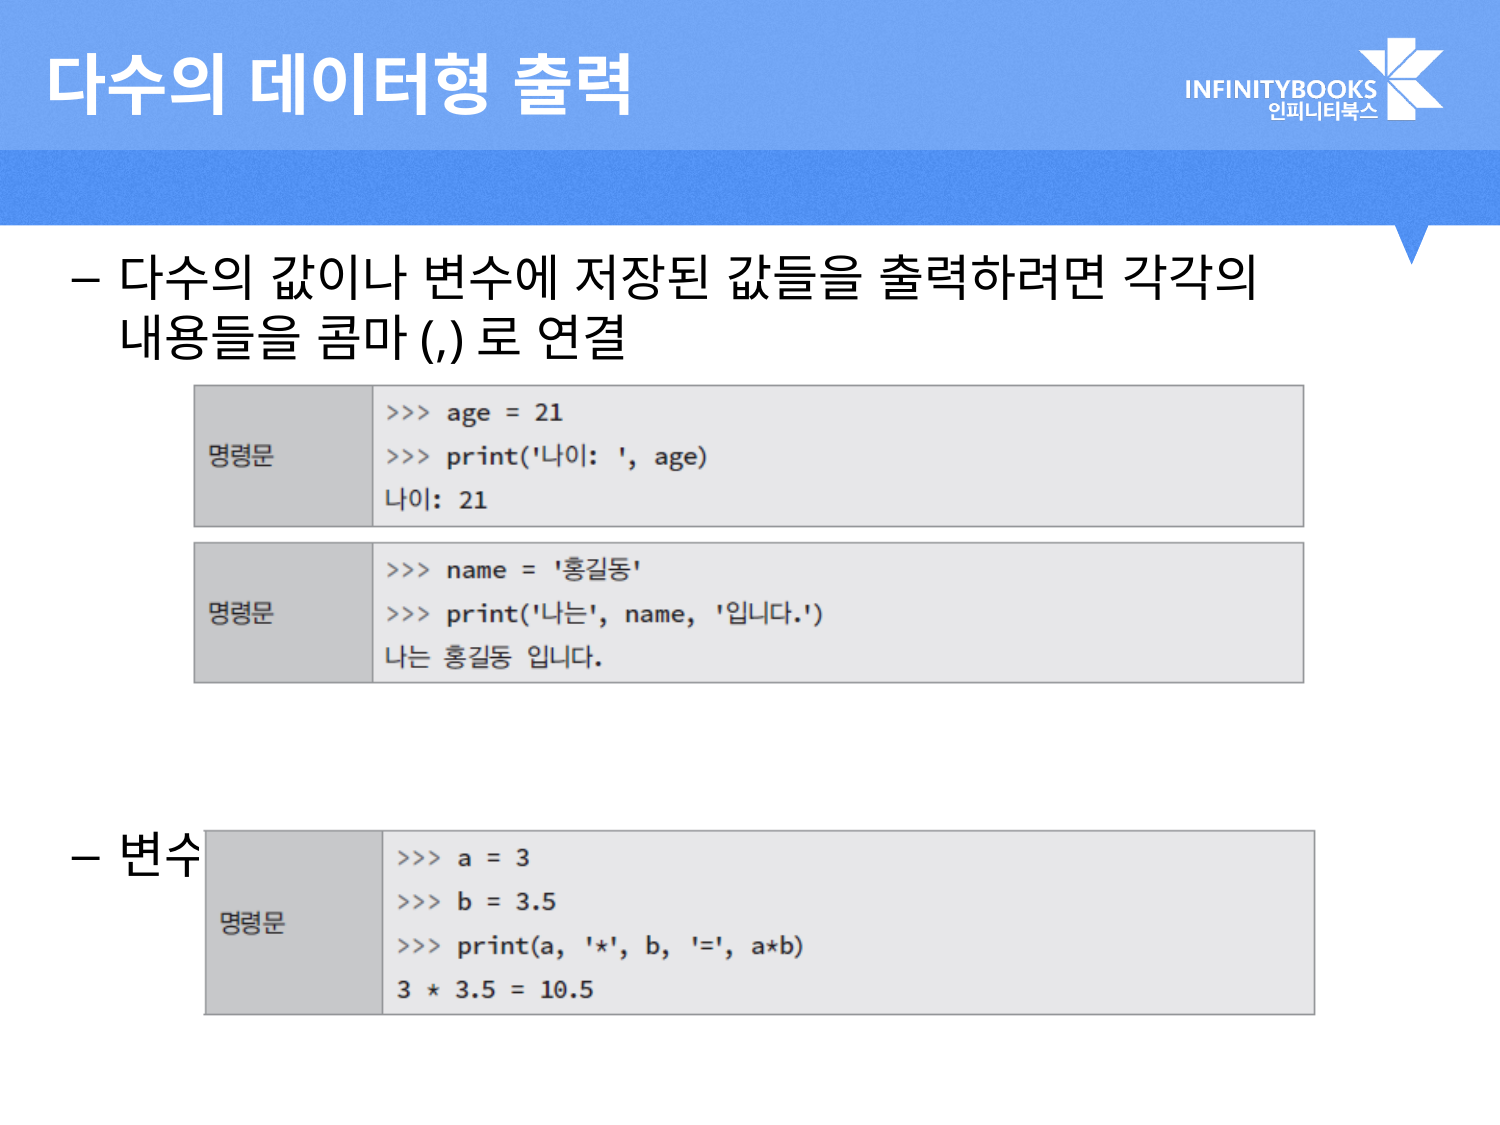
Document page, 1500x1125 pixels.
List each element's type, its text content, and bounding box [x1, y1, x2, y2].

picture [0, 150, 1500, 263]
picture [186, 373, 1314, 691]
title 다수의 데이터형 출력 [30, 35, 1325, 150]
picture [198, 824, 1325, 1026]
picture [1182, 33, 1446, 126]
list 다수의 값이나 변수에 저장된 값들을 출력하려면 각각의 내용들을 콤마(,)로 연결 변수에 저장된 값과 문자열들을 같이 출력할 수 있음 [30, 238, 1325, 863]
